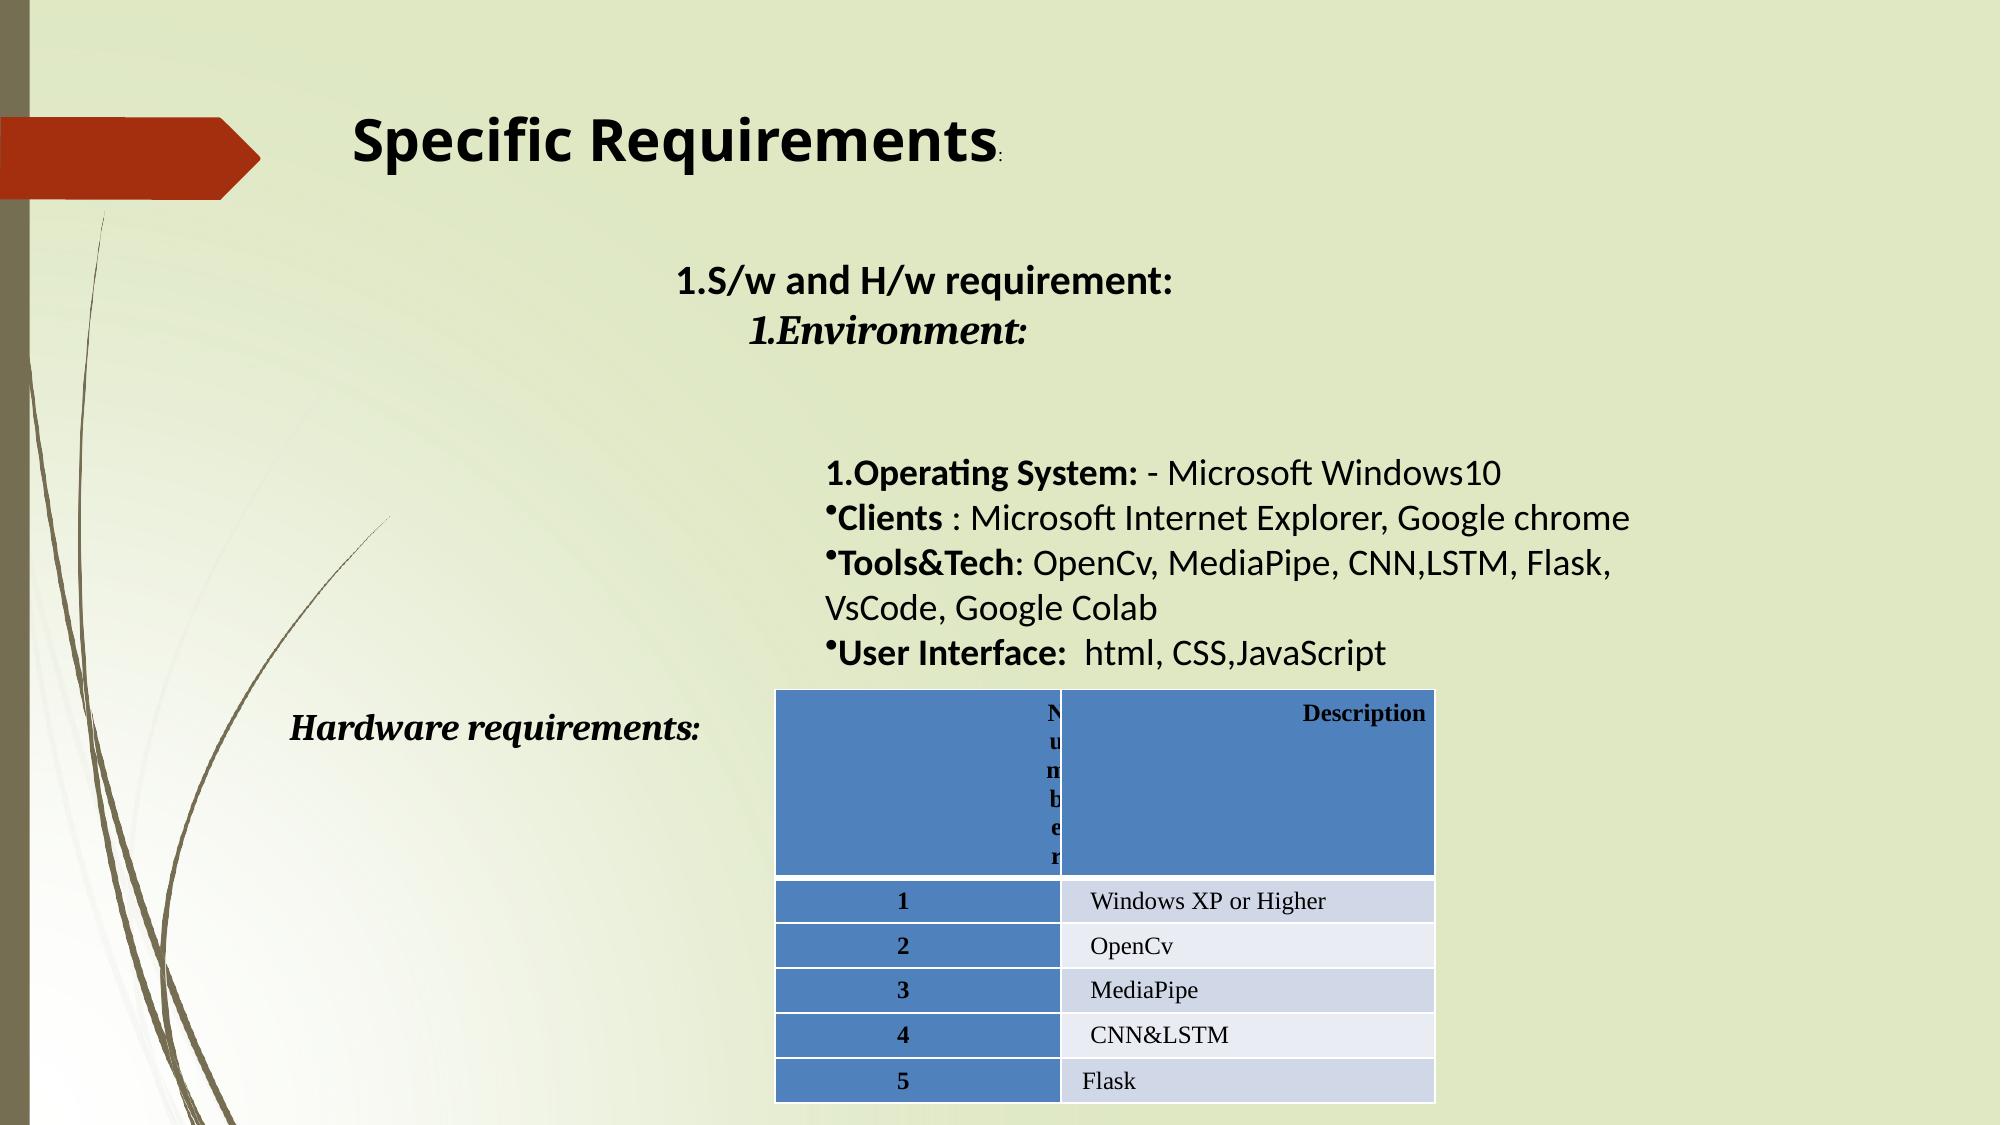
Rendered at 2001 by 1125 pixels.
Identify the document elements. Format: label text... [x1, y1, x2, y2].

table_cell 4 [776, 1014, 1060, 1057]
text_box S/w and H/w requirement: Environment: Operating System: - Microsoft Windows10 Clients : Microsoft Internet Explorer, Google chrome Tools&Tech: OpenCv, MediaPipe, CNN,LSTM, Flask, VsCode, Google Colab User Interface: html, CSS,JavaScript [487, 227, 1675, 724]
table_cell OpenCv [1062, 924, 1434, 967]
table_cell Windows XP or Higher [1062, 881, 1434, 922]
title Specific Requirements: [350, 99, 1038, 291]
table_cell 1 [776, 881, 1060, 922]
text_box Hardware requirements: [274, 695, 774, 756]
table_cell Flask [1062, 1059, 1434, 1102]
picture [30, 0, 2000, 1125]
table_header Description [1062, 690, 1434, 875]
table_cell 5 [776, 1059, 1060, 1102]
table_cell CNN&LSTM [1062, 1014, 1434, 1057]
table_cell 2 [776, 924, 1060, 967]
table_cell MediaPipe [1062, 969, 1434, 1012]
table_cell 3 [776, 969, 1060, 1012]
table_header Number [776, 690, 1060, 875]
